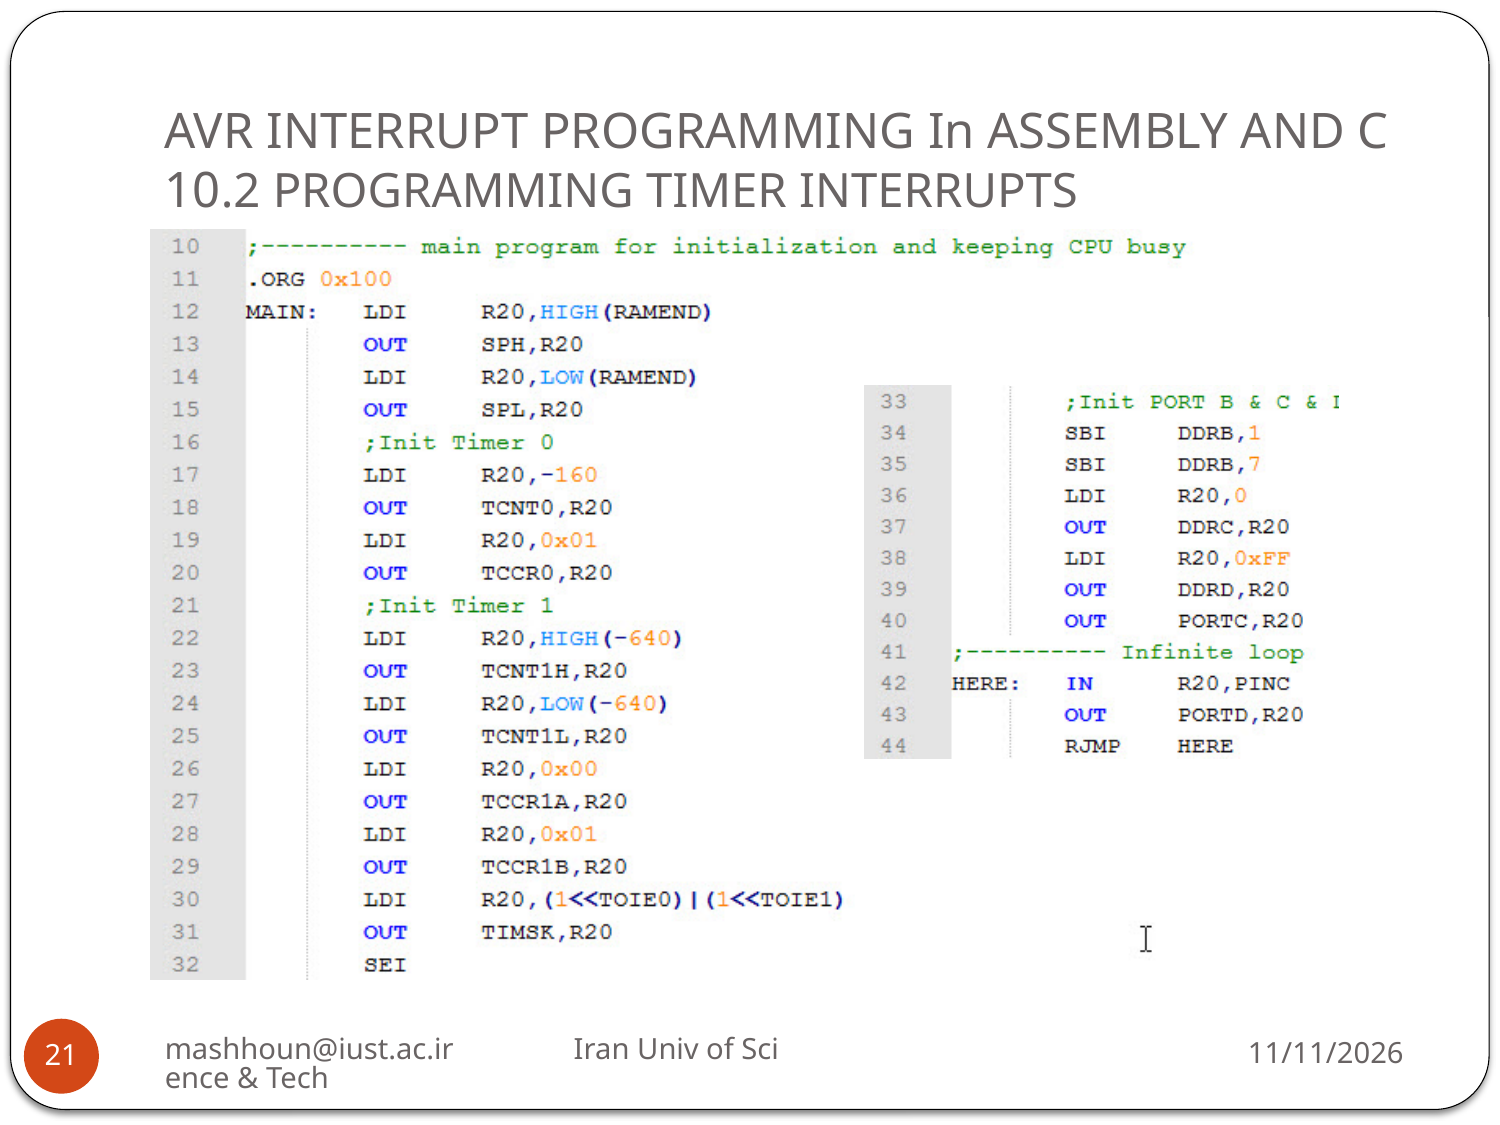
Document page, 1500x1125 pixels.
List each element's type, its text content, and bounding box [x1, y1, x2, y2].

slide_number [1012, 1015, 1419, 1094]
footer mashhoun@iust.ac.ir Iran Univ of Science & Tech [150, 1012, 800, 1088]
title AVR INTERRUPT PROGRAMMING In ASSEMBLY AND C 10.2 PROGRAMMING TIMER INTERRUPTS [150, 45, 1425, 233]
picture [149, 229, 1339, 980]
slide_number 21 [23, 1018, 99, 1094]
